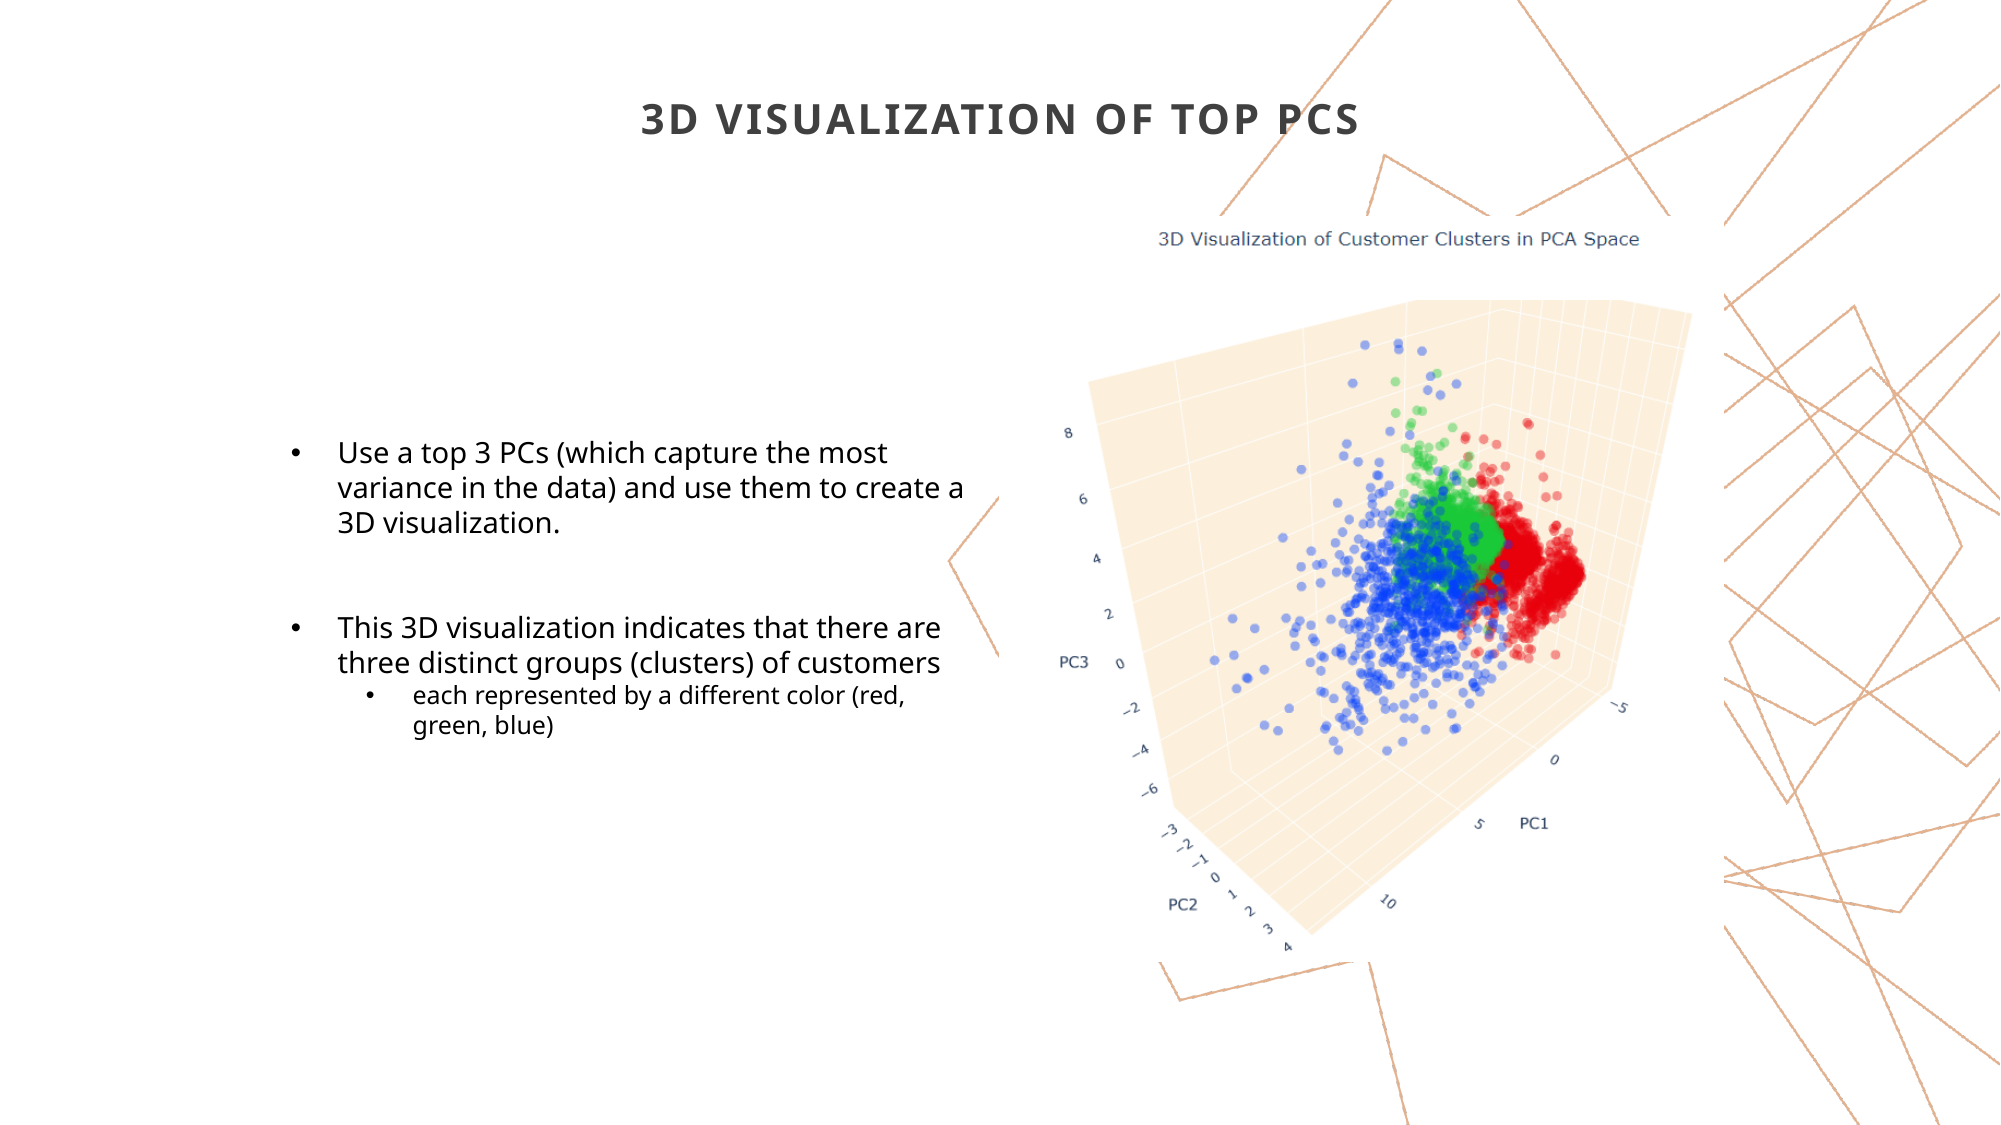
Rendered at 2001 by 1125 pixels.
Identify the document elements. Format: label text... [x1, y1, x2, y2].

text_box Use a top 3 PCs (which capture the most variance in the data) and use them to create a 3D visualization. This 3D visualization indicates that there are three distinct groups (clusters) of customers each represented by a different color (red, green, blue) [276, 427, 999, 747]
title 3D Visualization of Top PCs [436, 79, 1564, 152]
picture [900, 0, 2000, 1125]
